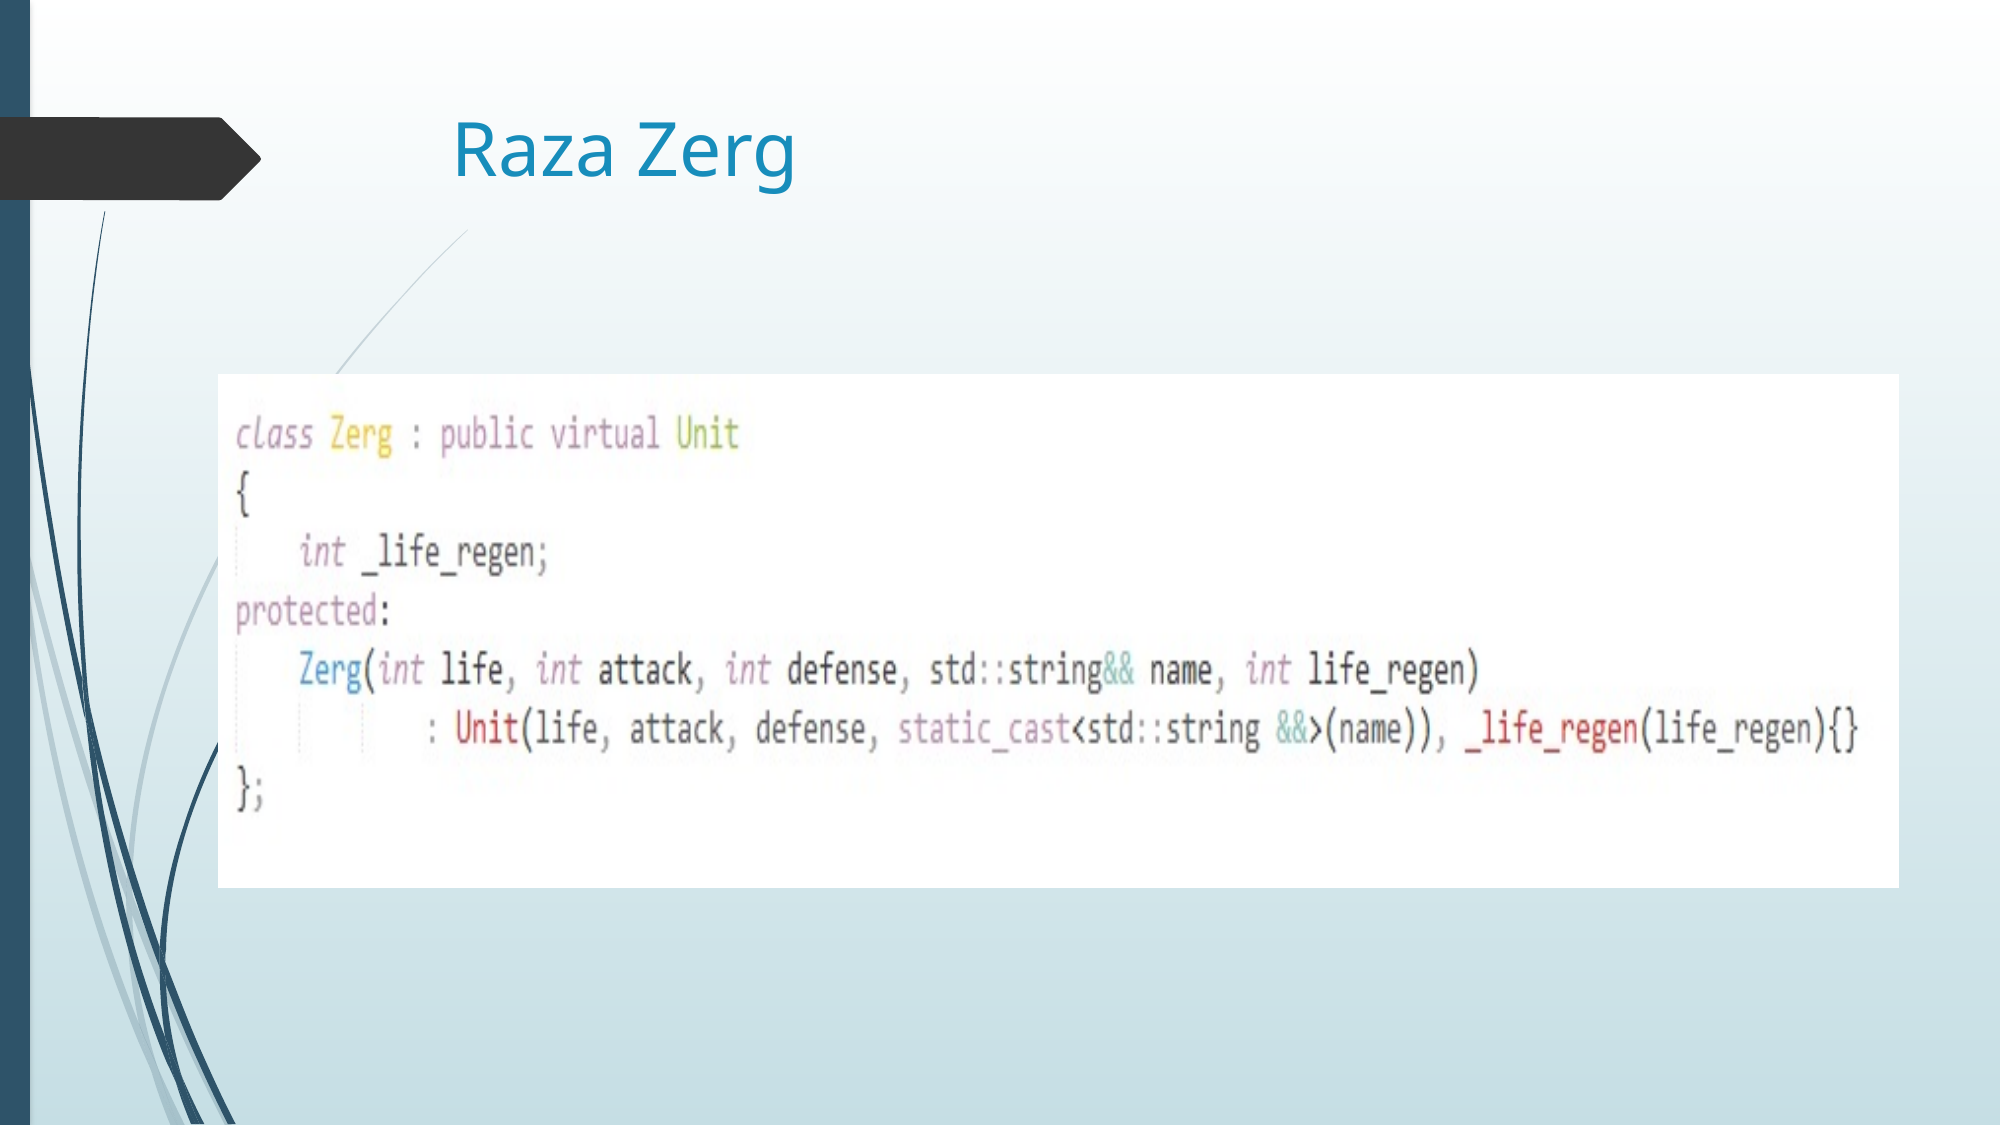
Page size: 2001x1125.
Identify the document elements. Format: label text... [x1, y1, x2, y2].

picture [218, 374, 1899, 888]
title Raza Zerg [436, 94, 1899, 305]
